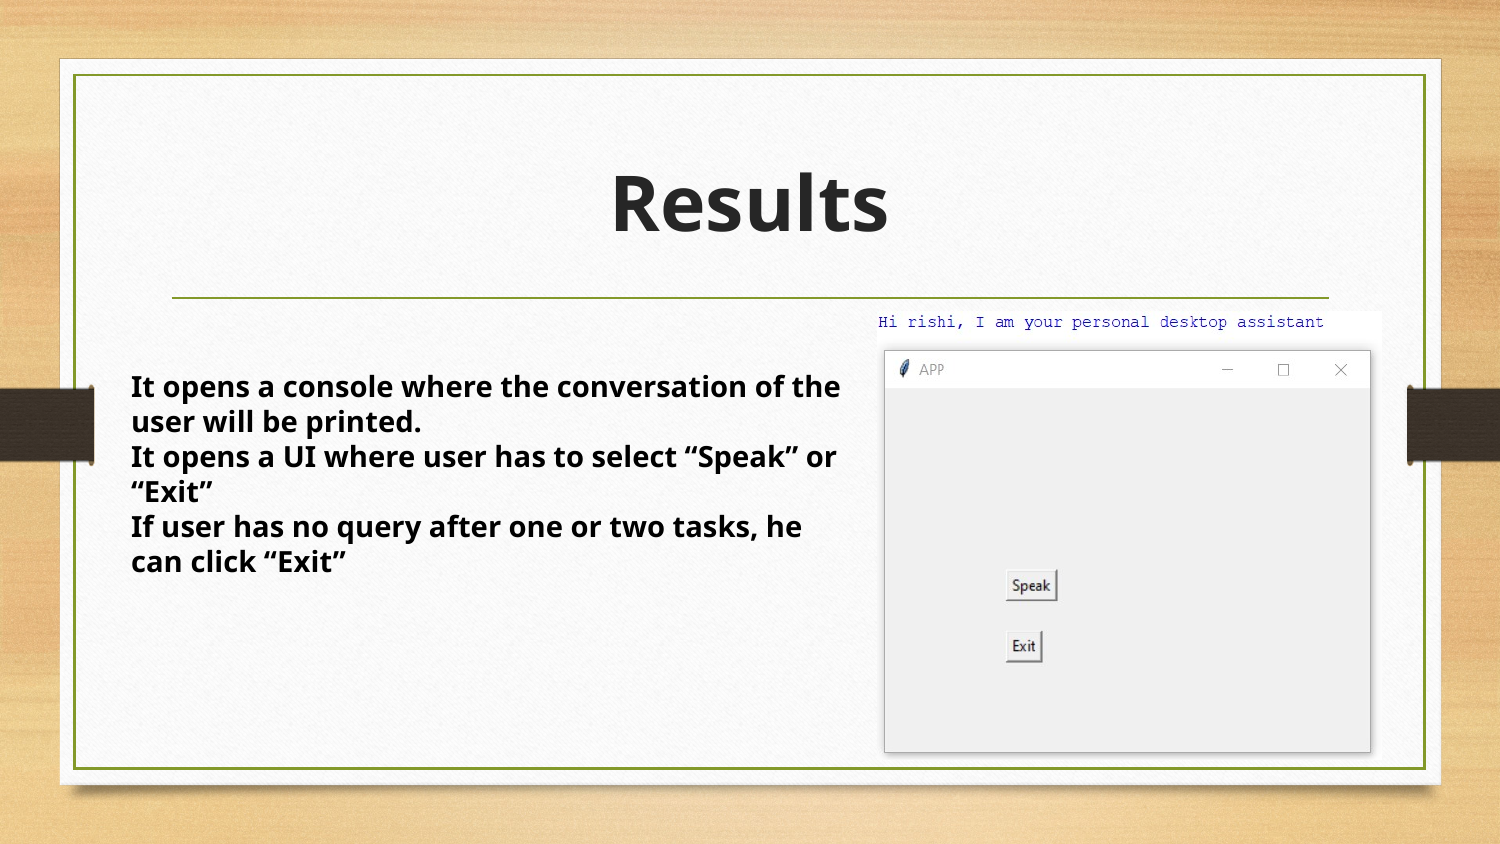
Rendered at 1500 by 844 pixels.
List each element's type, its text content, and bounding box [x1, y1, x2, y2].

picture [0, 0, 1500, 844]
text_box It opens a console where the conversation of the user will be printed. It opens a UI where user has to select “Speak” or “Exit” If user has no query after one or two tasks, he can click “Exit” [115, 353, 867, 593]
title Results [159, 120, 1341, 282]
